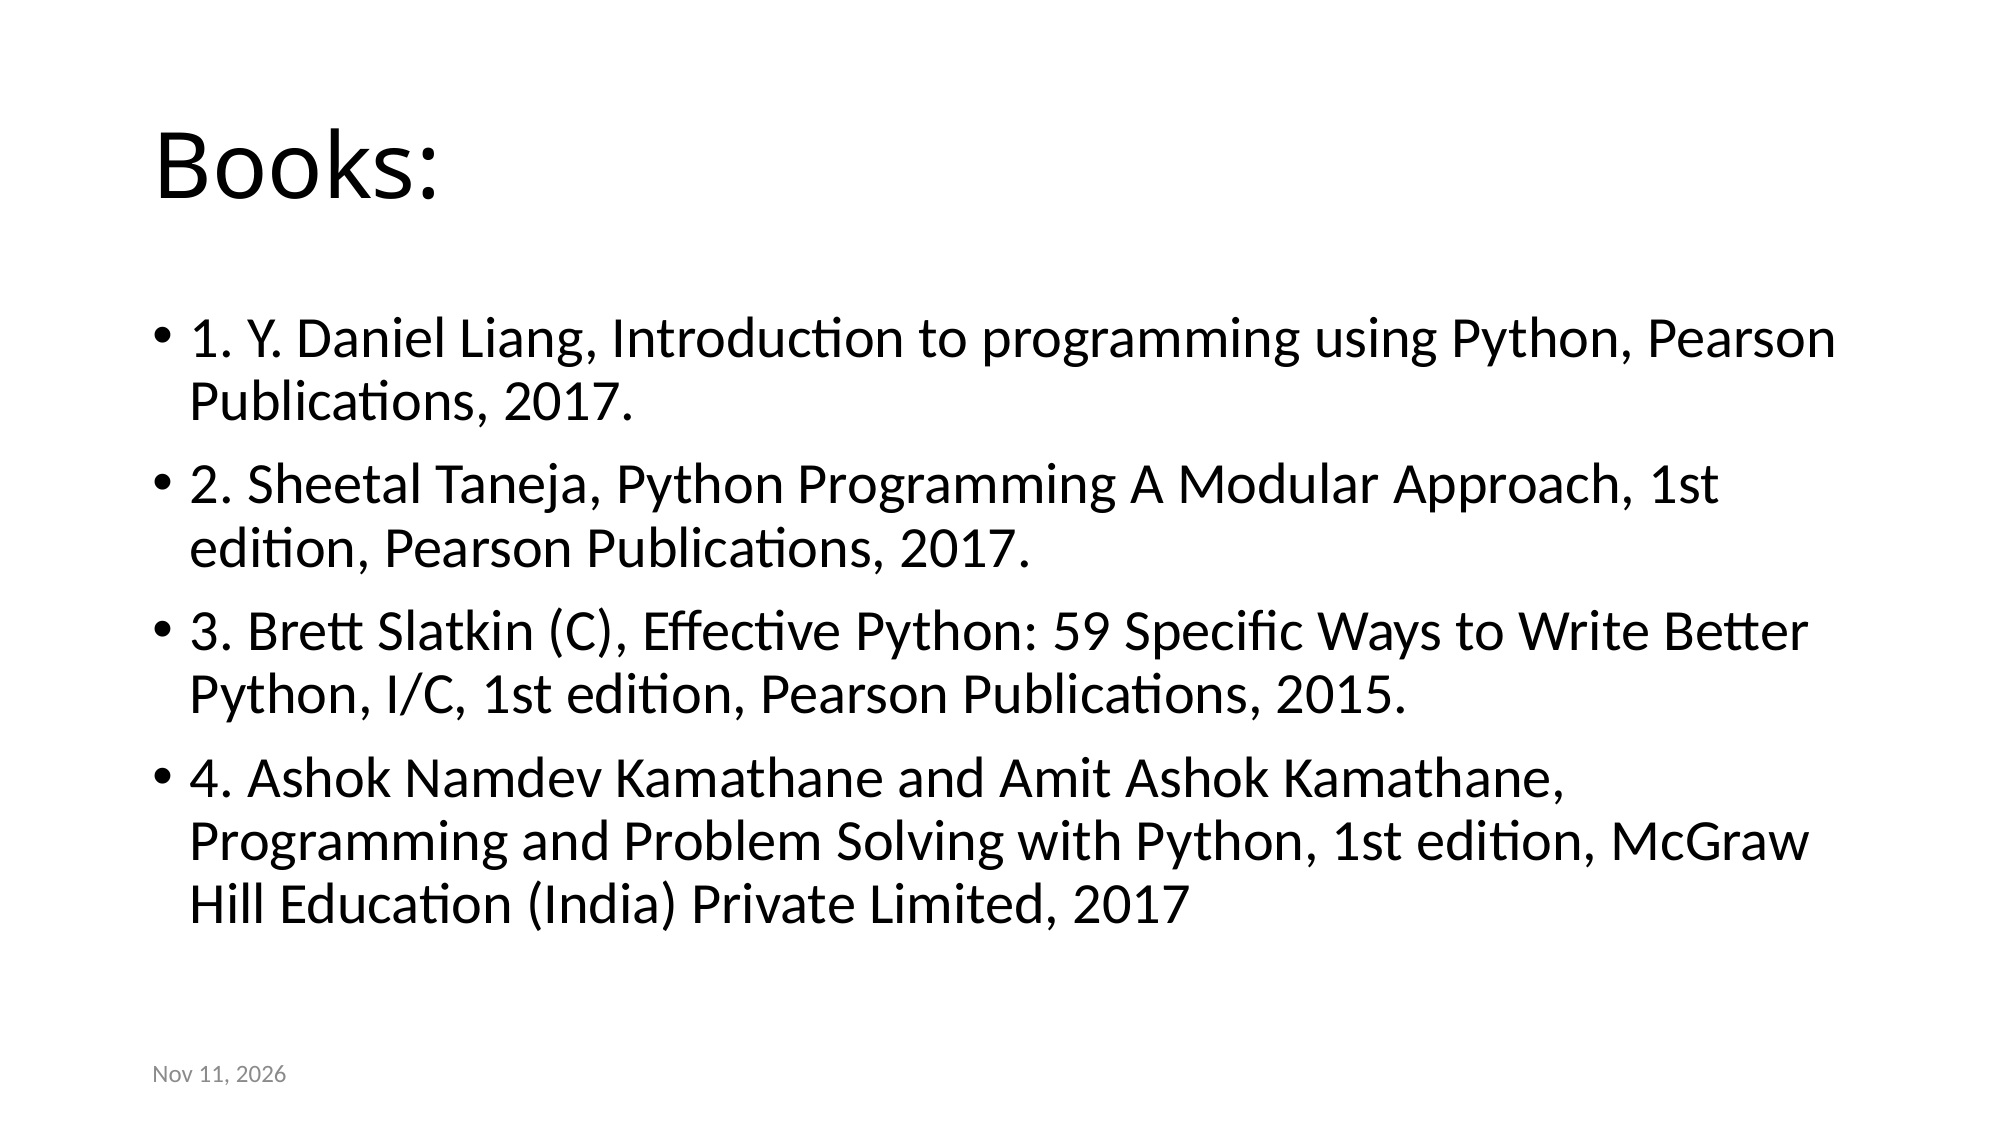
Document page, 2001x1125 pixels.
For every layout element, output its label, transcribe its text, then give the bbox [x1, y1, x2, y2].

title Books: [137, 59, 1863, 278]
list 1. Y. Daniel Liang, Introduction to programming using Python, Pearson Publications, 2017. 2. Sheetal Taneja, Python Programming A Modular Approach, 1st edition, Pearson Publications, 2017. 3. Brett Slatkin (C), Effective Python: 59 Specific Ways to Write Better Python, I/C, 1st edition, Pearson Publications, 2015. 4. Ashok Namdev Kamathane and Amit Ashok Kamathane, Programming and Problem Solving with Python, 1st edition, McGraw Hill Education (India) Private Limited, 2017 [137, 299, 1863, 1014]
slide_number 1-Apr-22 [137, 1042, 588, 1103]
